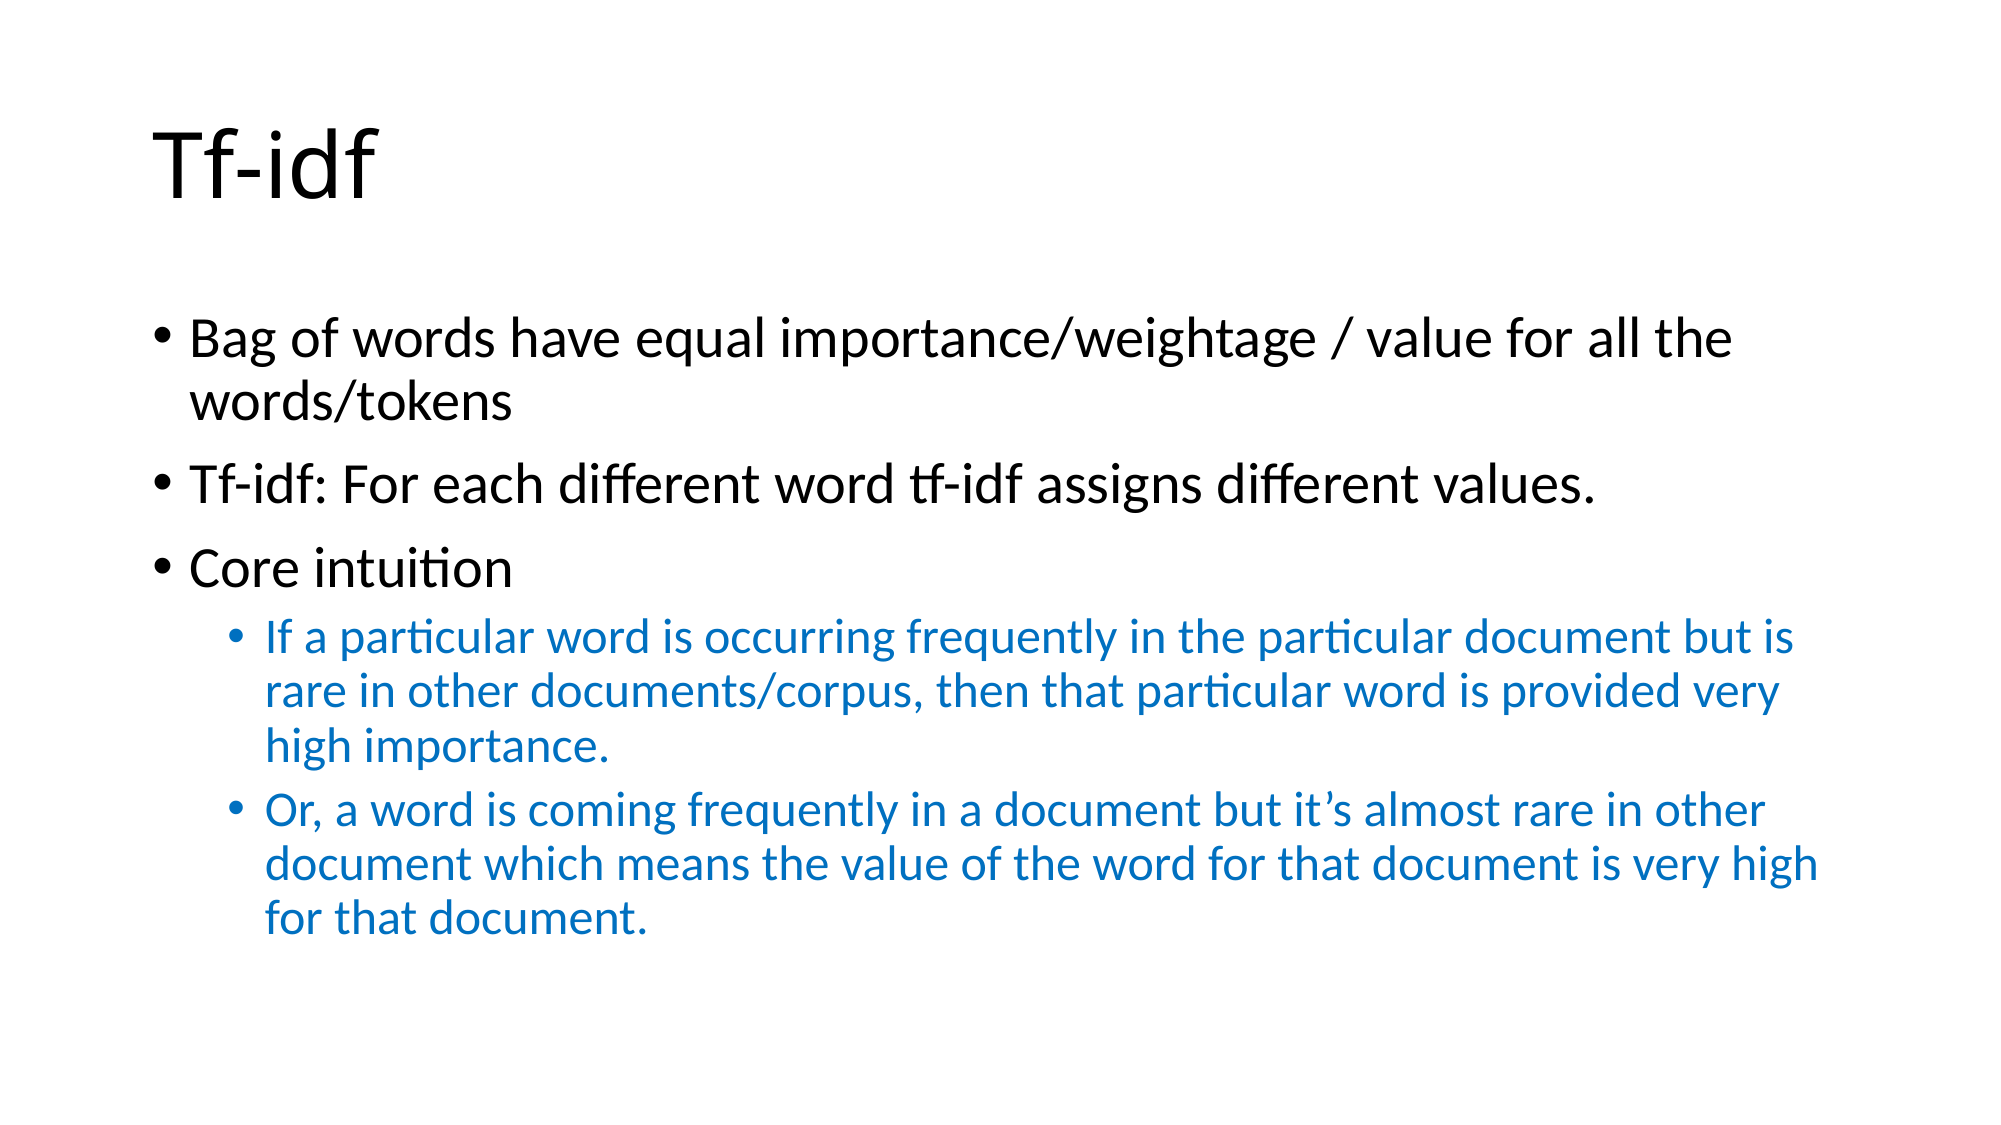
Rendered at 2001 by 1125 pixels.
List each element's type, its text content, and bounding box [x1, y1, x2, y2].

list Bag of words have equal importance/weightage / value for all the words/tokens Tf-idf: For each different word tf-idf assigns different values. Core intuition If a particular word is occurring frequently in the particular document but is rare in other documents/corpus, then that particular word is provided very high importance. Or, a word is coming frequently in a document but it’s almost rare in other document which means the value of the word for that document is very high for that document. [137, 299, 1863, 1014]
title Tf-idf [137, 59, 1863, 278]
